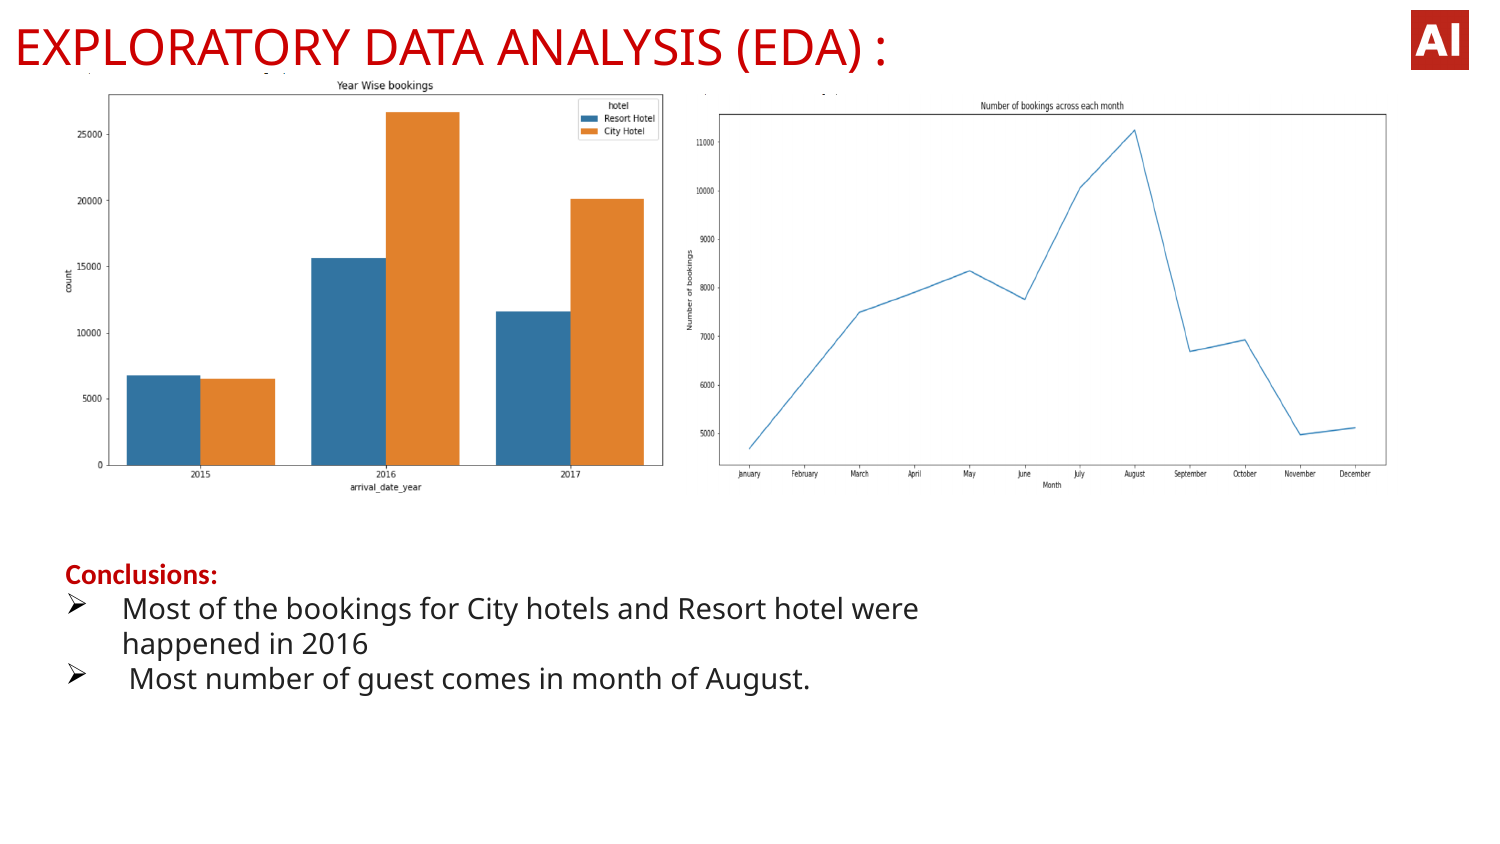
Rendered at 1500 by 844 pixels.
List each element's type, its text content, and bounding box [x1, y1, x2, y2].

picture [1411, 10, 1469, 70]
title EXPLORATORY DATA ANALYSIS (EDA) : [0, 0, 1398, 95]
text_box Conclusions: Most of the bookings for City hotels and Resort hotel were happened in 2016 Most number of guest comes in month of August. [50, 495, 938, 811]
picture [50, 73, 1398, 495]
